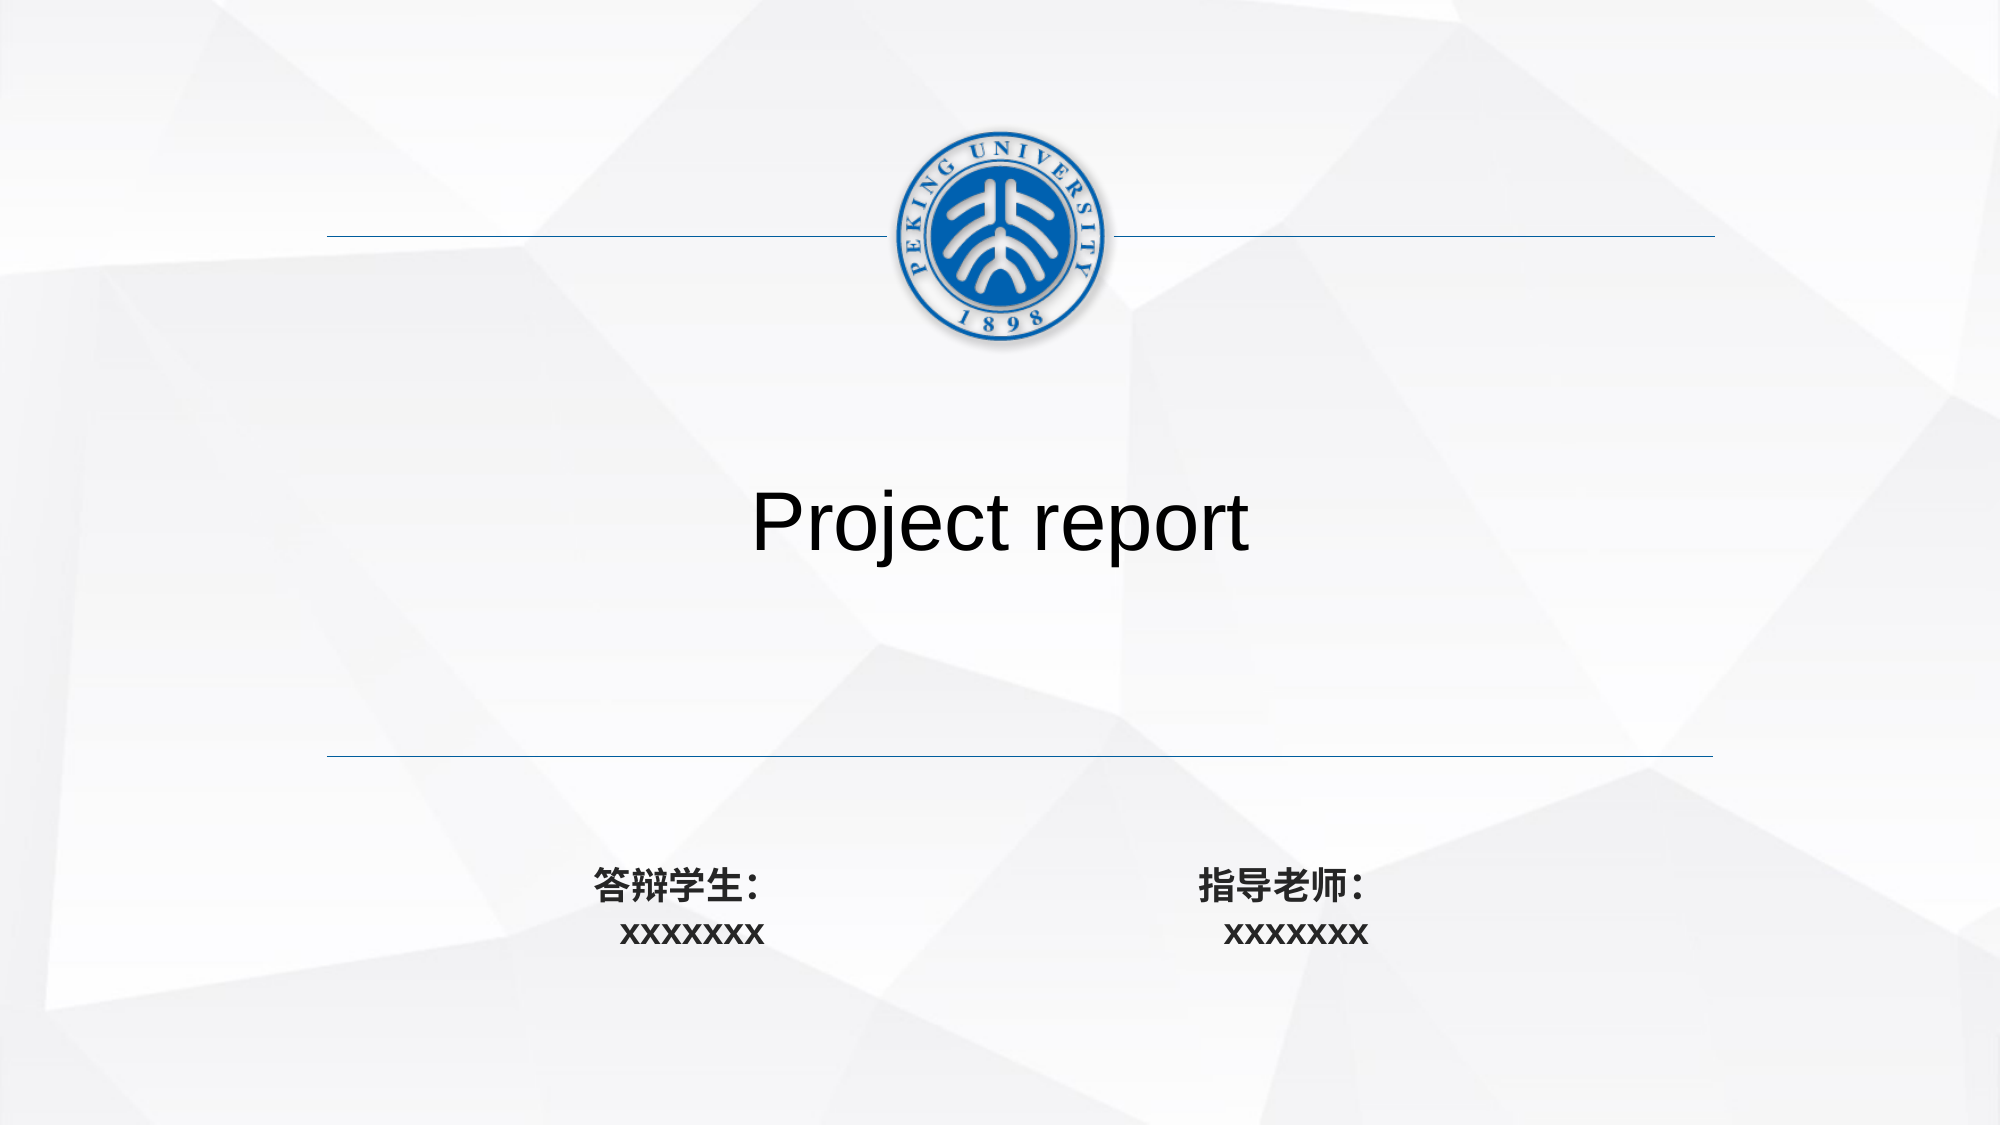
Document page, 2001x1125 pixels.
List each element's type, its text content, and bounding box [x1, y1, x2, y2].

picture [0, 0, 2000, 1125]
text_box 答辩学生：xxxxxxx [509, 854, 875, 960]
text_box Project report [735, 460, 1266, 575]
text_box 指导老师：xxxxxxx [1113, 854, 1479, 960]
